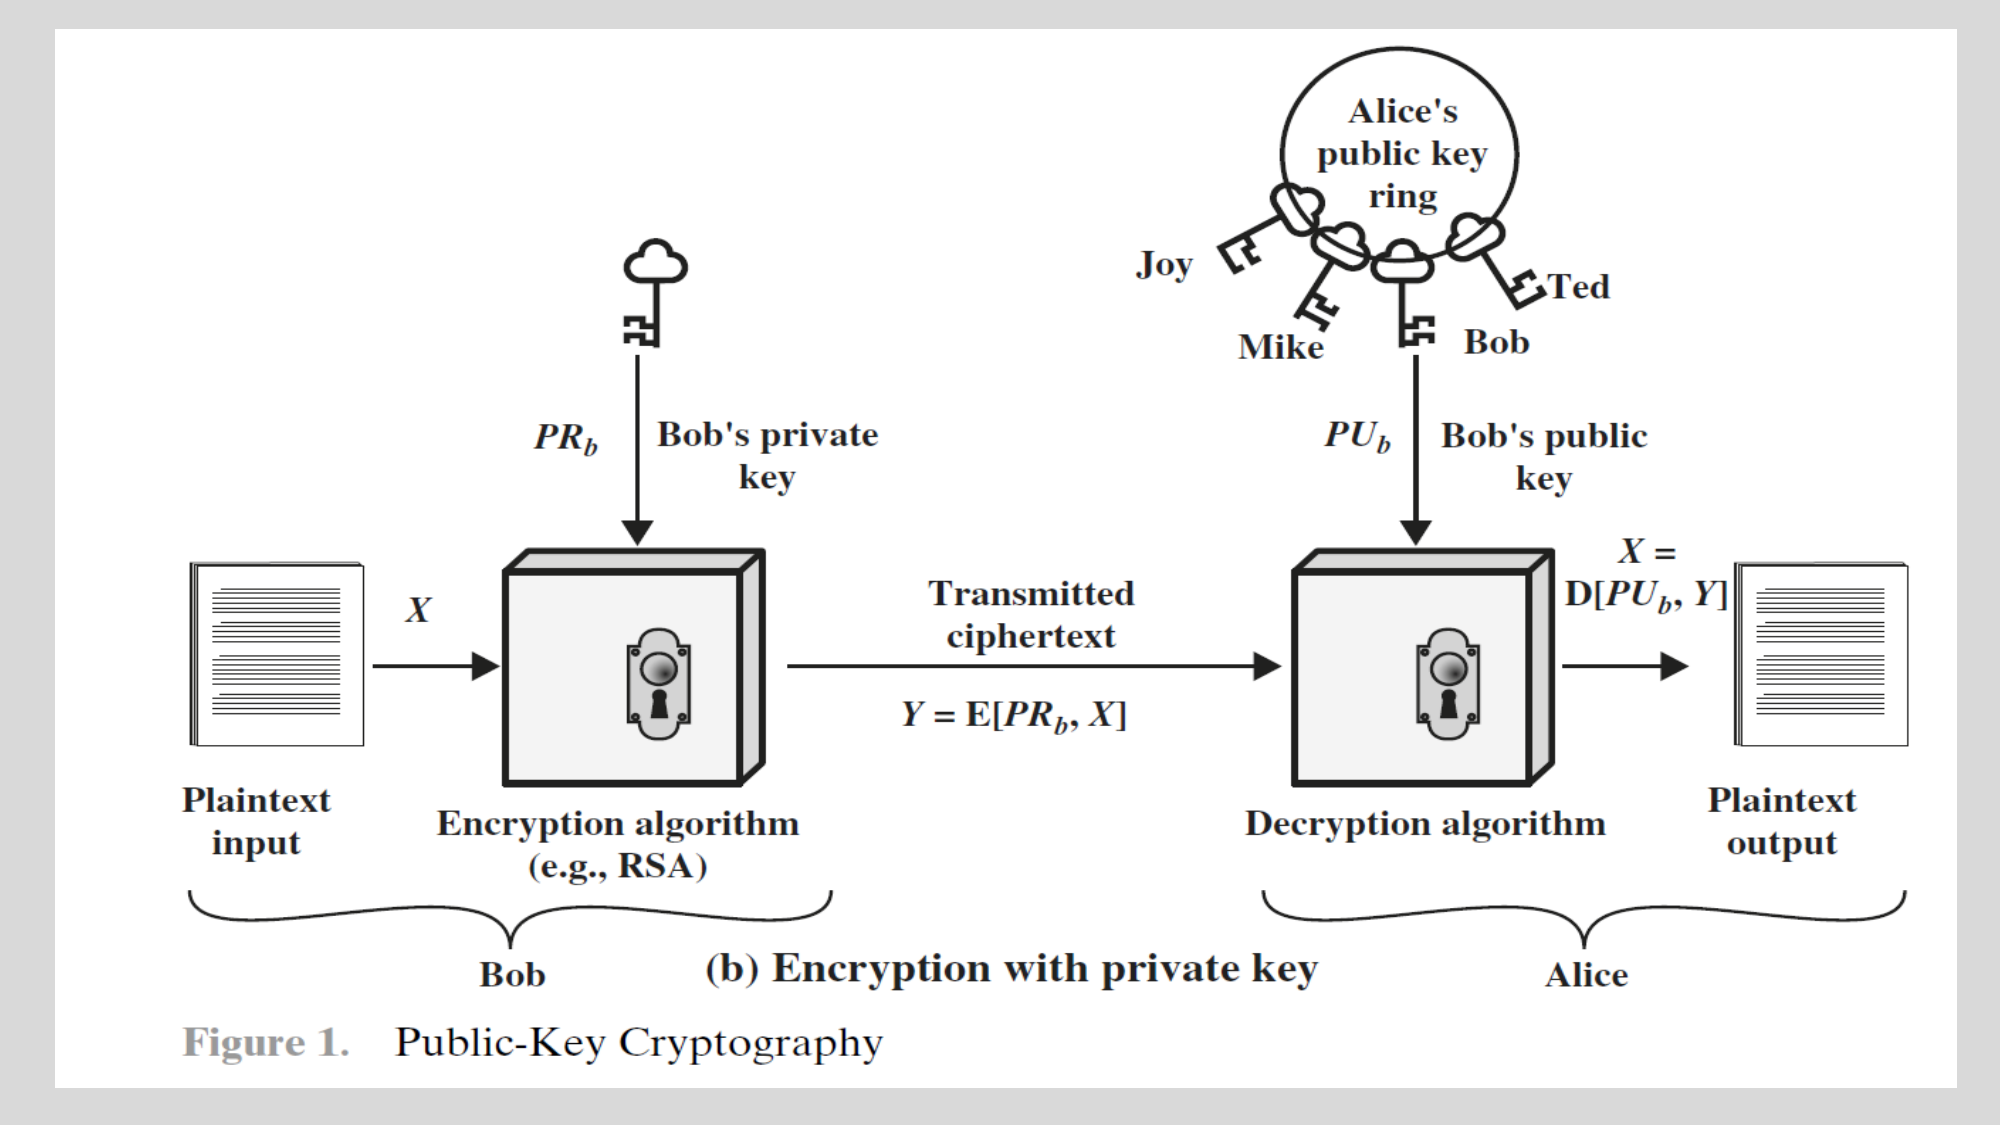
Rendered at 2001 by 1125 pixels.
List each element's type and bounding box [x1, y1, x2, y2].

picture [55, 29, 1957, 1088]
